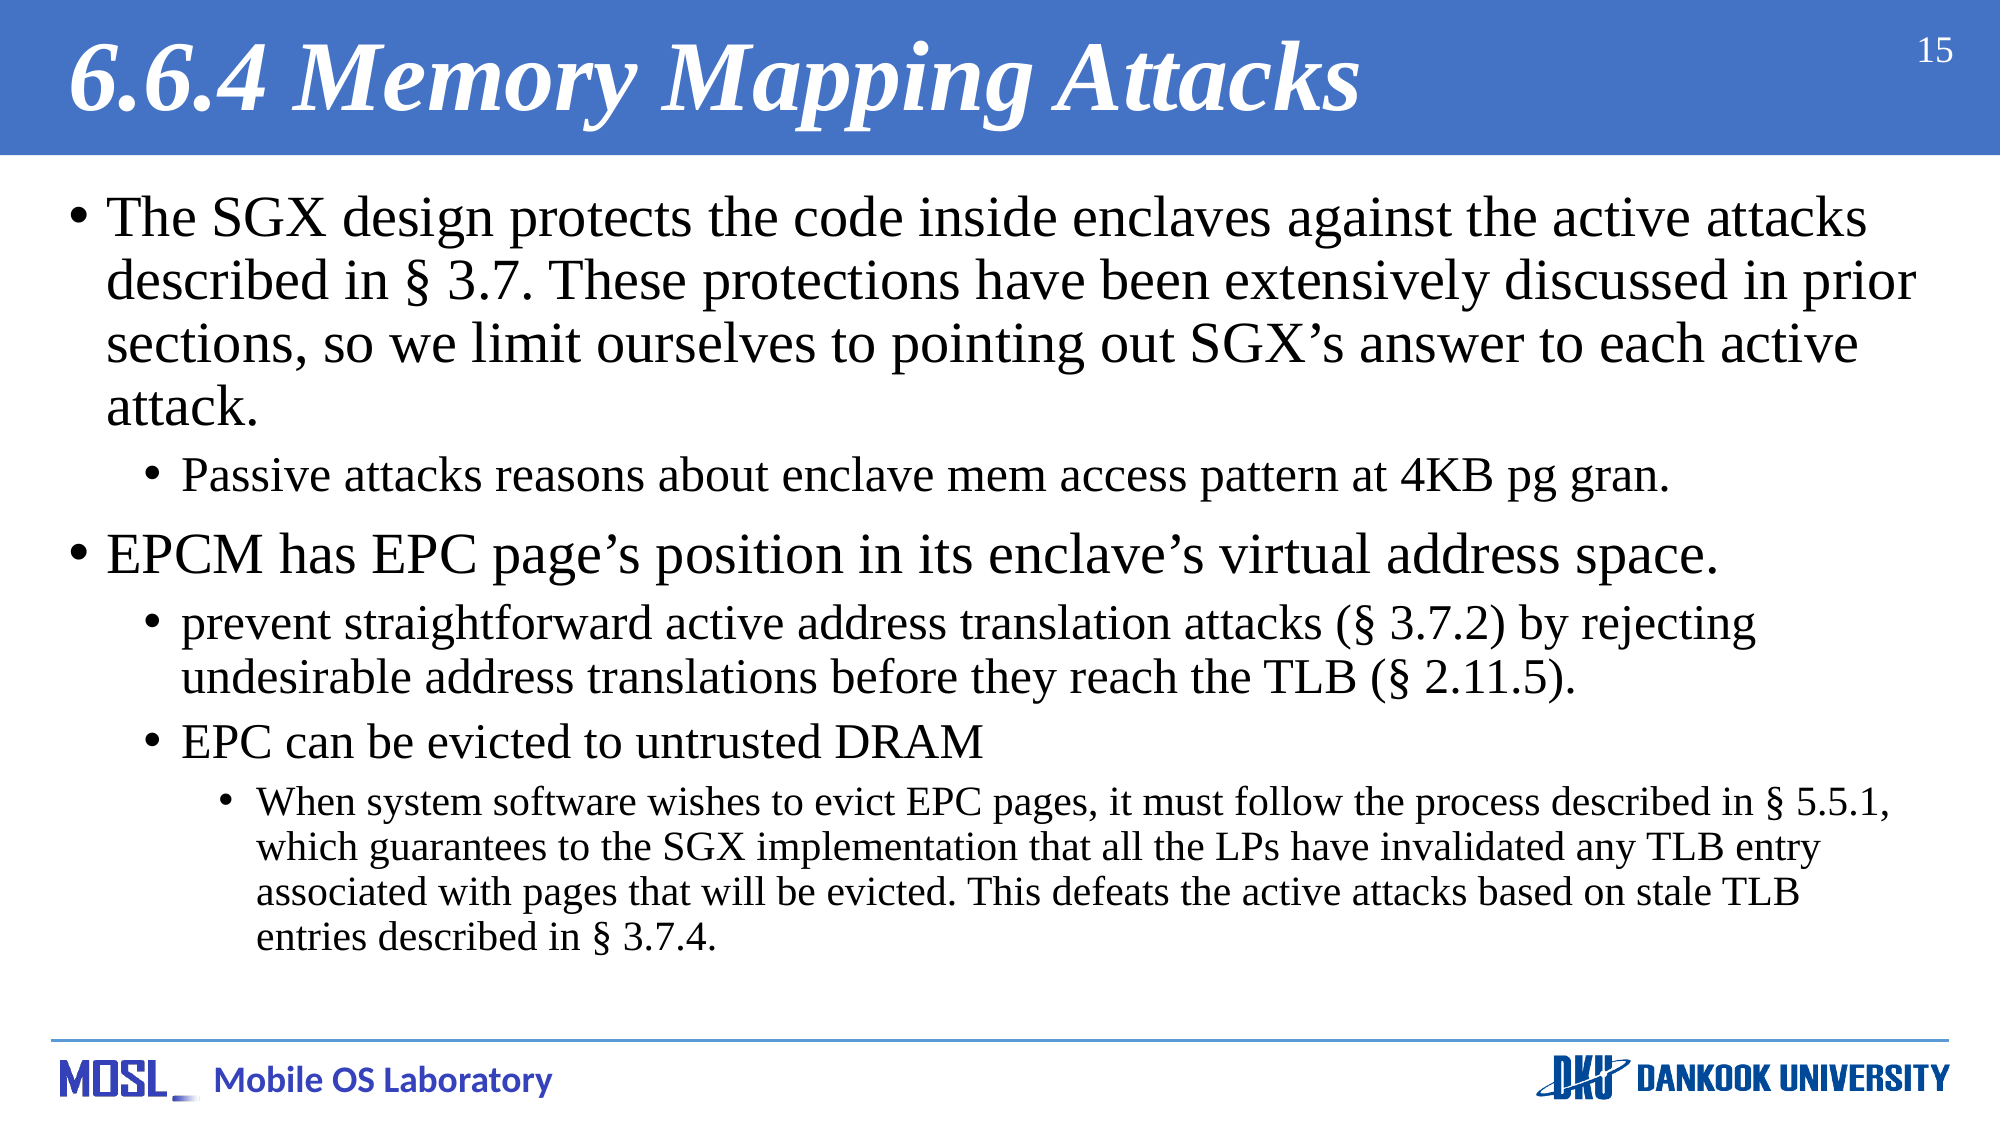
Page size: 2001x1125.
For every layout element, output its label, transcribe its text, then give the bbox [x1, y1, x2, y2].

slide_number 15 [1937, 17, 1969, 78]
title 6.6.4 Memory Mapping Attacks [53, 2, 1937, 153]
picture [39, 1037, 216, 1119]
list The SGX design protects the code inside enclaves against the active attacks described in § 3.7. These protections have been extensively discussed in prior sections, so we limit ourselves to pointing out SGX’s answer to each active attack. Passive attacks reasons about enclave mem access pattern at 4KB pg gran. EPCM has EPC page’s position in its enclave’s virtual address space. prevent straightforward active address translation attacks (§ 3.7.2) by rejecting undesirable address translations before they reach the TLB (§ 2.11.5). EPC can be evicted to untrusted DRAM When system software wishes to evict EPC pages, it must follow the process described in § 5.5.1, which guarantees to the SGX implementation that all the LPs have invalidated any TLB entry associated with pages that will be evicted. This defeats the active attacks based on stale TLB entries described in § 3.7.4. [53, 178, 1937, 984]
picture [1536, 1055, 1950, 1100]
